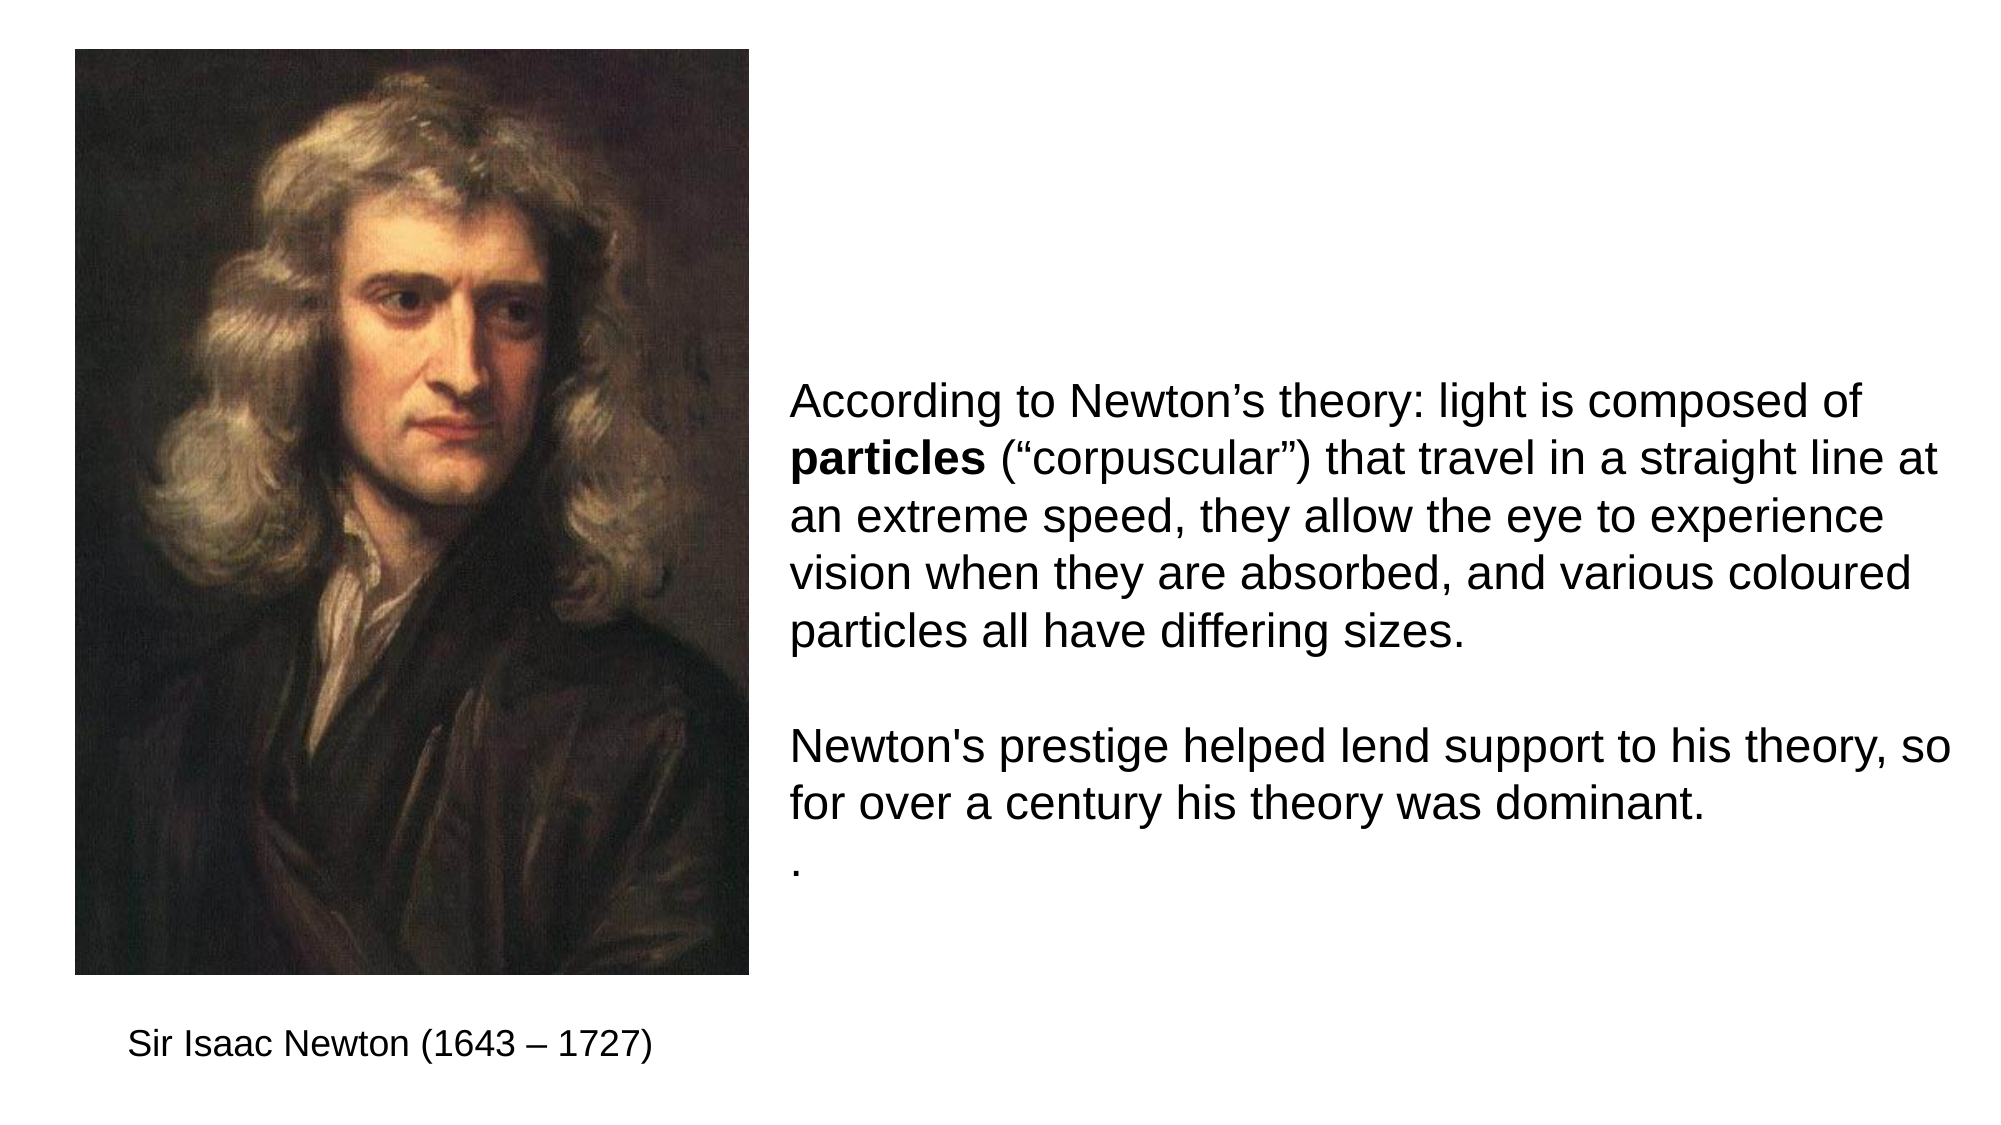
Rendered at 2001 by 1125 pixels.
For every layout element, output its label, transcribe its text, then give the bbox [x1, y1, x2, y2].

text_box Sir Isaac Newton (1643 – 1727) [112, 1012, 988, 1072]
text_box According to Newton’s theory: light is composed of particles (“corpuscular”) that travel in a straight line at an extreme speed, they allow the eye to experience vision when they are absorbed, and various coloured particles all have differing sizes. Newton's prestige helped lend support to his theory, so for over a century his theory was dominant. . [774, 304, 1988, 894]
picture [74, 49, 749, 975]
